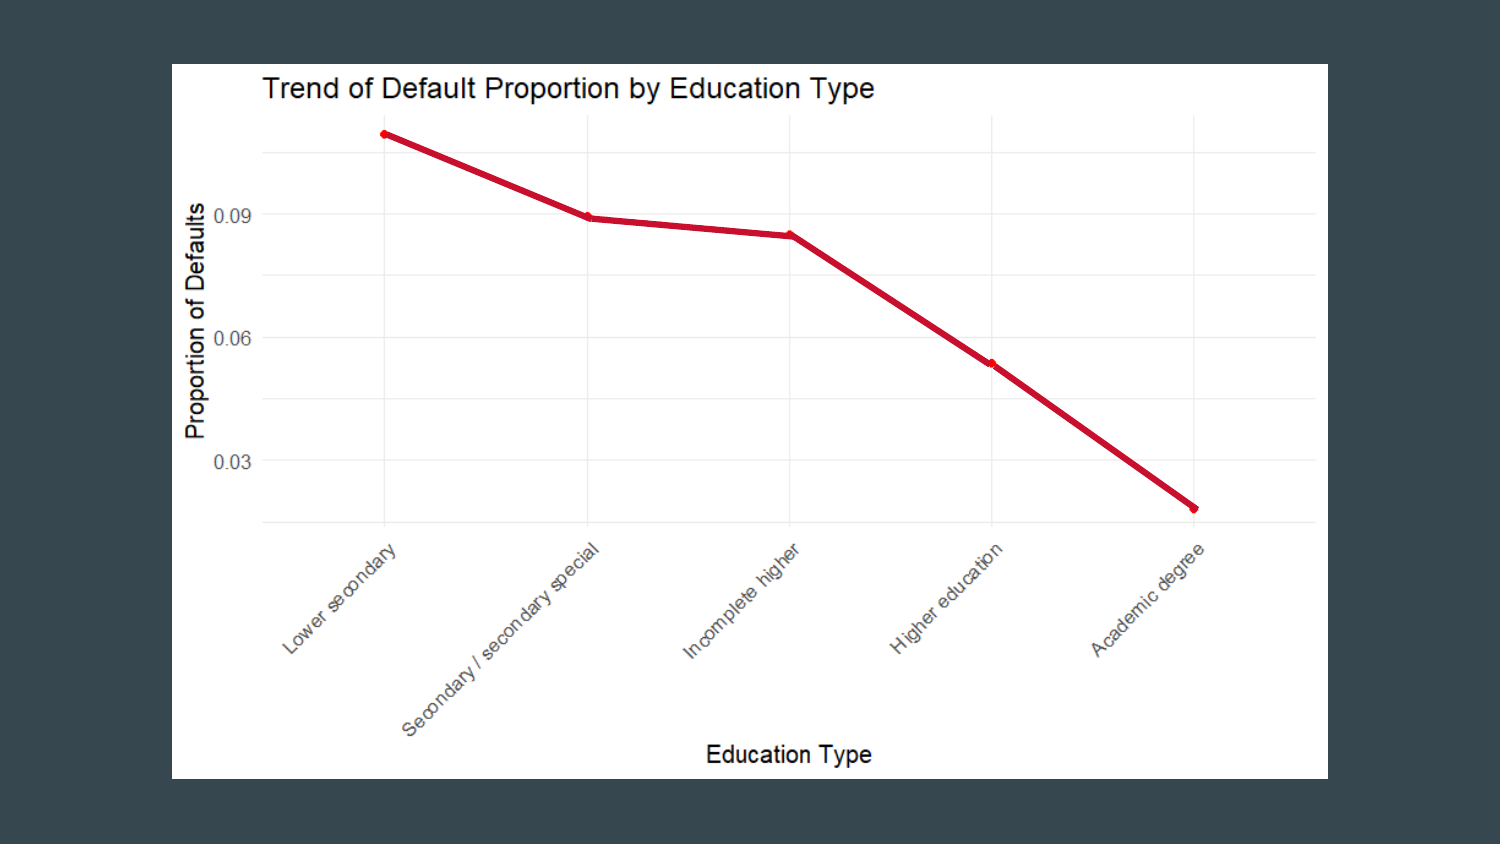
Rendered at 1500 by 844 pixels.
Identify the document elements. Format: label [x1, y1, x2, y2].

picture [172, 64, 1328, 780]
text_box [994, 365, 1198, 510]
text_box [790, 234, 991, 365]
text_box [591, 218, 794, 237]
text_box [386, 134, 592, 220]
